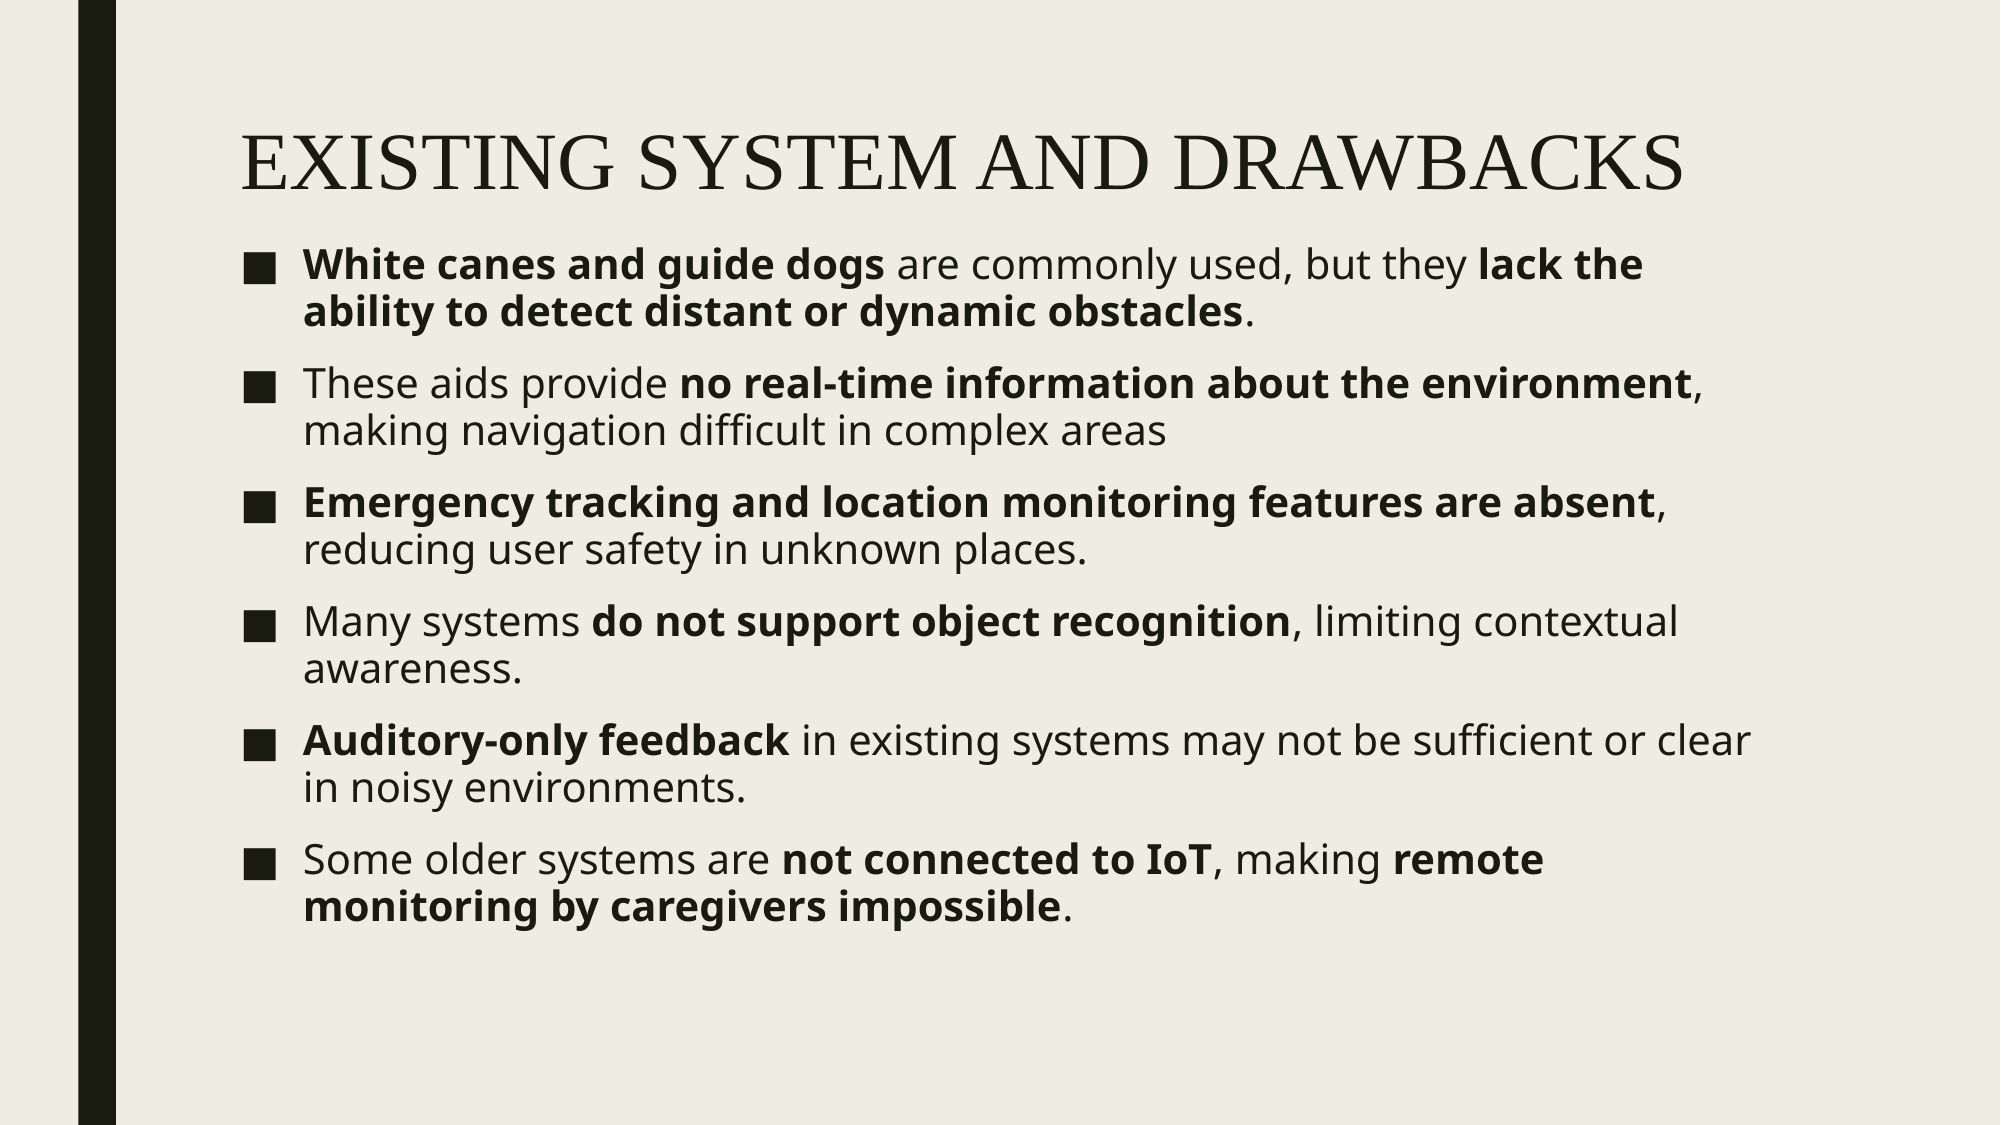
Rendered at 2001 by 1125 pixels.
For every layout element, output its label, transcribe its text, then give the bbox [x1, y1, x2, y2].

title EXISTING SYSTEM AND DRAWBACKS [225, 112, 1800, 234]
list White canes and guide dogs are commonly used, but they lack the ability to detect distant or dynamic obstacles. These aids provide no real-time information about the environment, making navigation difficult in complex areas Emergency tracking and location monitoring features are absent, reducing user safety in unknown places. Many systems do not support object recognition, limiting contextual awareness. Auditory-only feedback in existing systems may not be sufficient or clear in noisy environments. Some older systems are not connected to IoT, making remote monitoring by caregivers impossible. [225, 234, 1800, 963]
